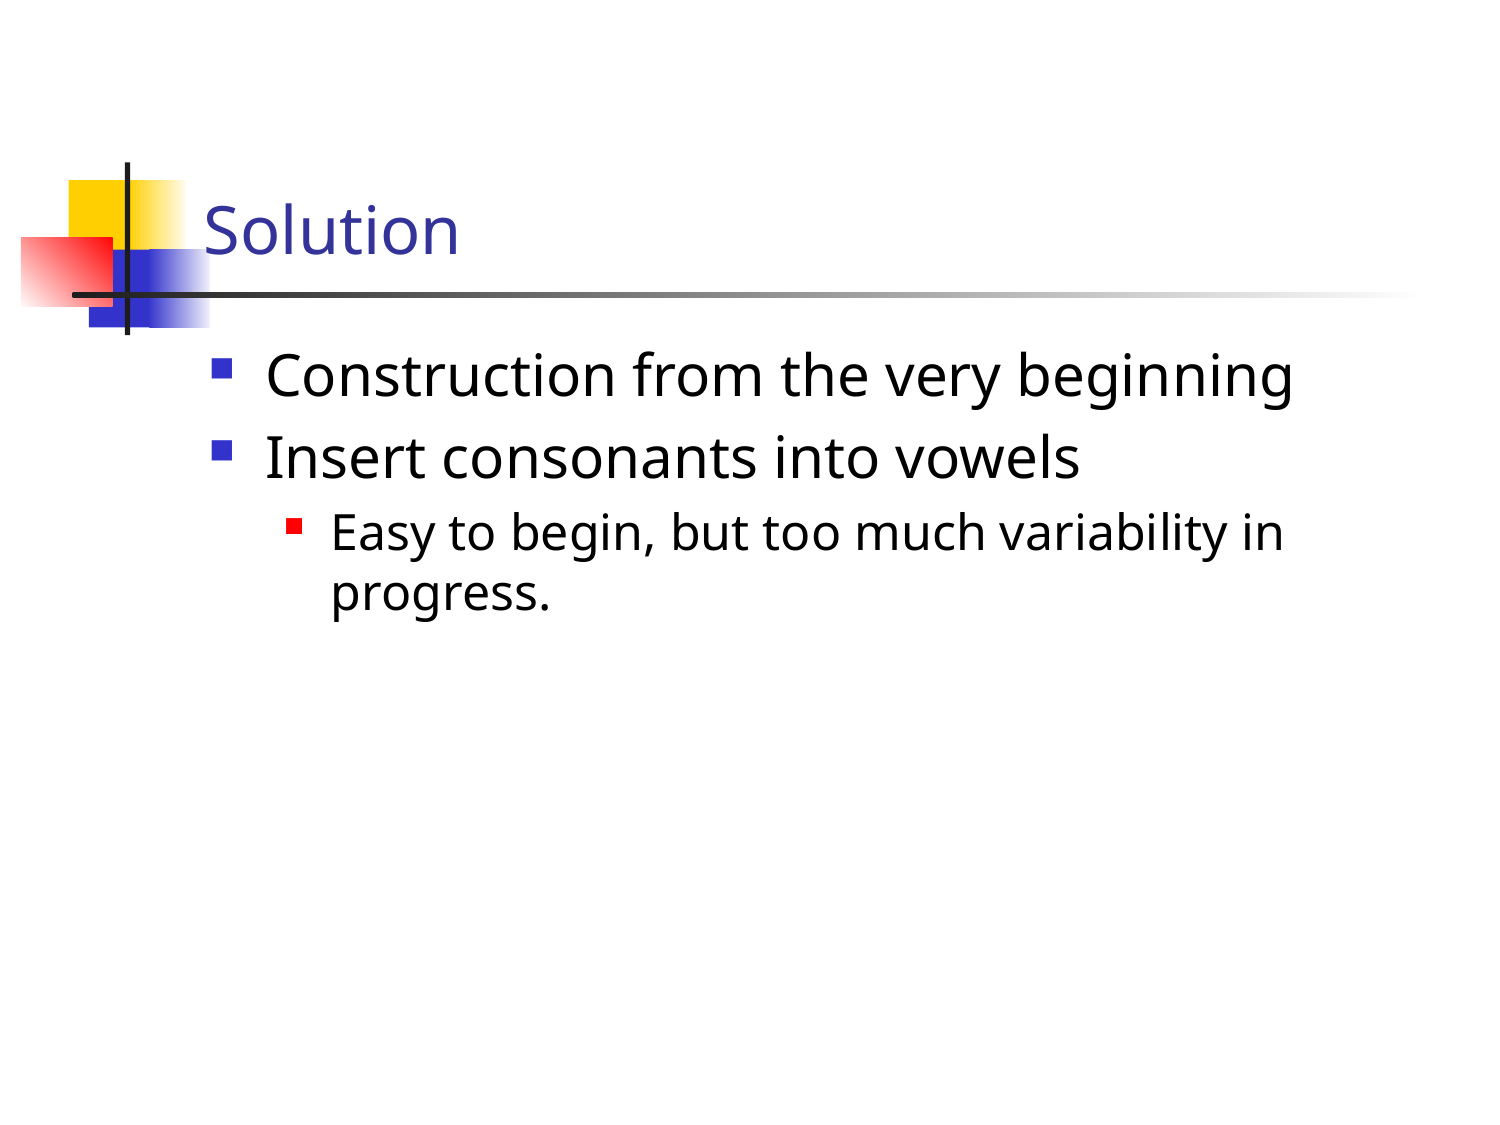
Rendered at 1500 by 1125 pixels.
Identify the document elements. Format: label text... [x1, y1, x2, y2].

title Solution [188, 35, 1468, 275]
list Construction from the very beginning Insert consonants into vowels Easy to begin, but too much variability in progress. [193, 331, 1469, 1006]
